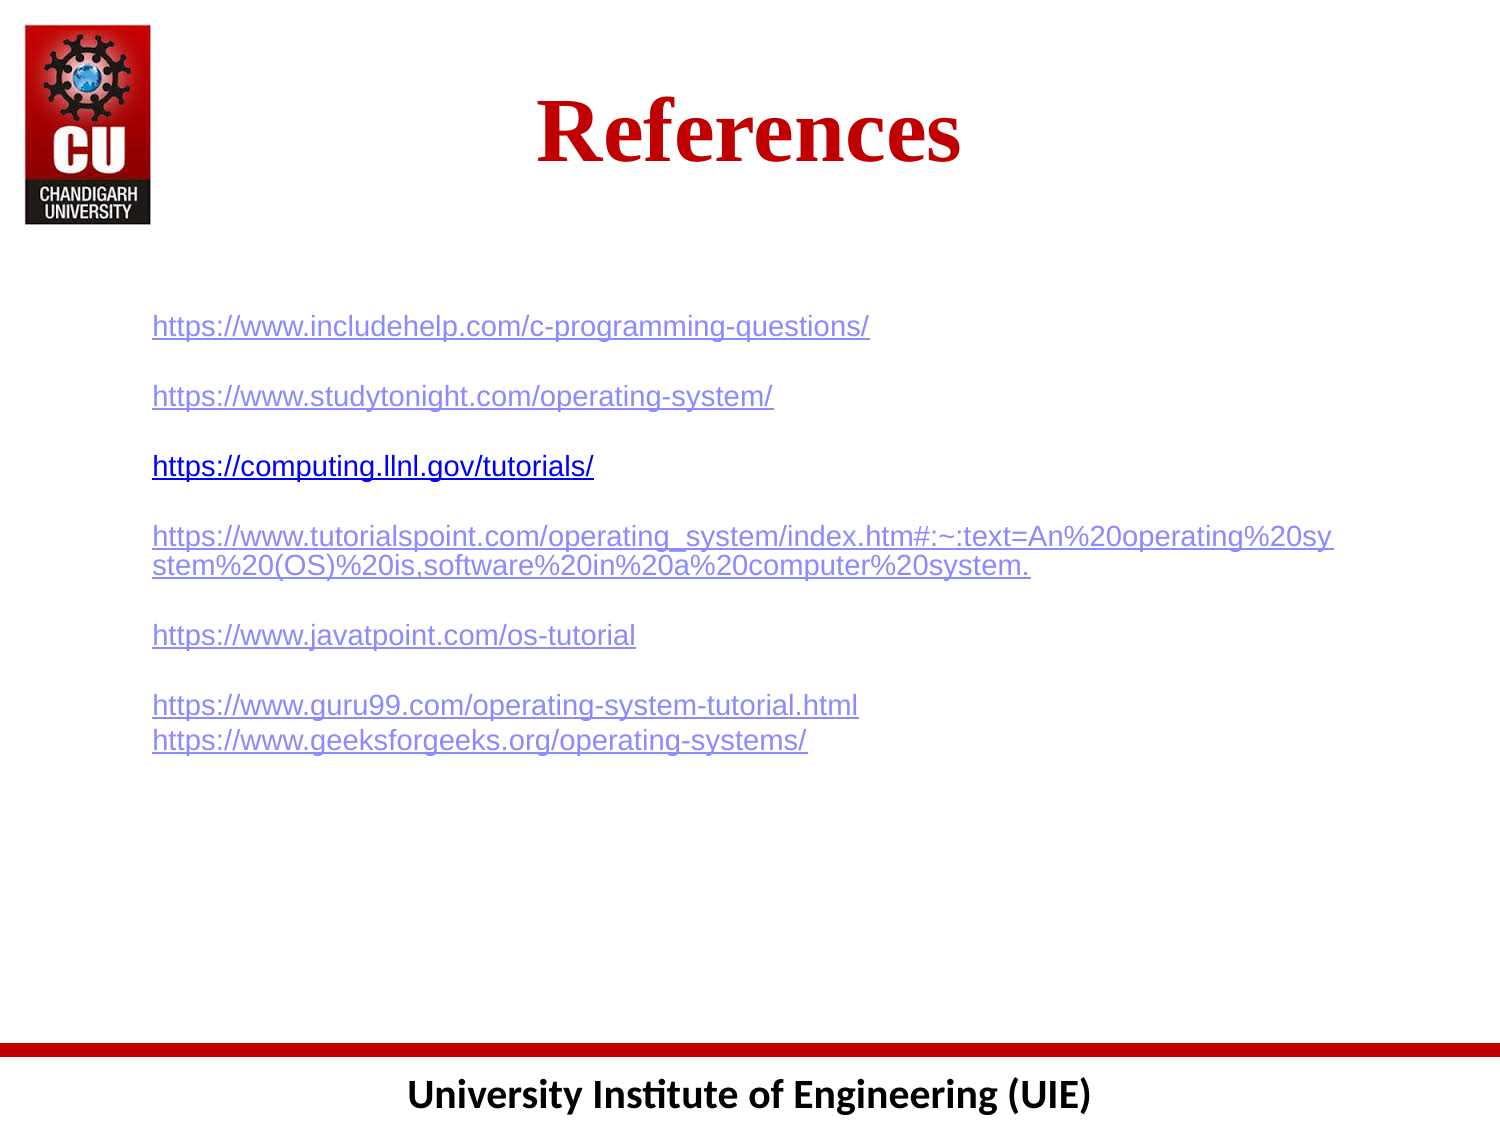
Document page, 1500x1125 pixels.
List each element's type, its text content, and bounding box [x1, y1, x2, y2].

subtitle https://www.includehelp.com/c-programming-questions/ https://www.studytonight.com/operating-system/ https://computing.llnl.gov/tutorials/ https://www.tutorialspoint.com/operating_system/index.htm#:~:text=An%20operating%20system%20(OS)%20is,software%20in%20a%20computer%20system. https://www.javatpoint.com/os-tutorial https://www.guru99.com/operating-system-tutorial.html https://www.geeksforgeeks.org/operating-systems/ [137, 299, 1363, 925]
picture [24, 24, 151, 225]
title References [112, 62, 1388, 238]
